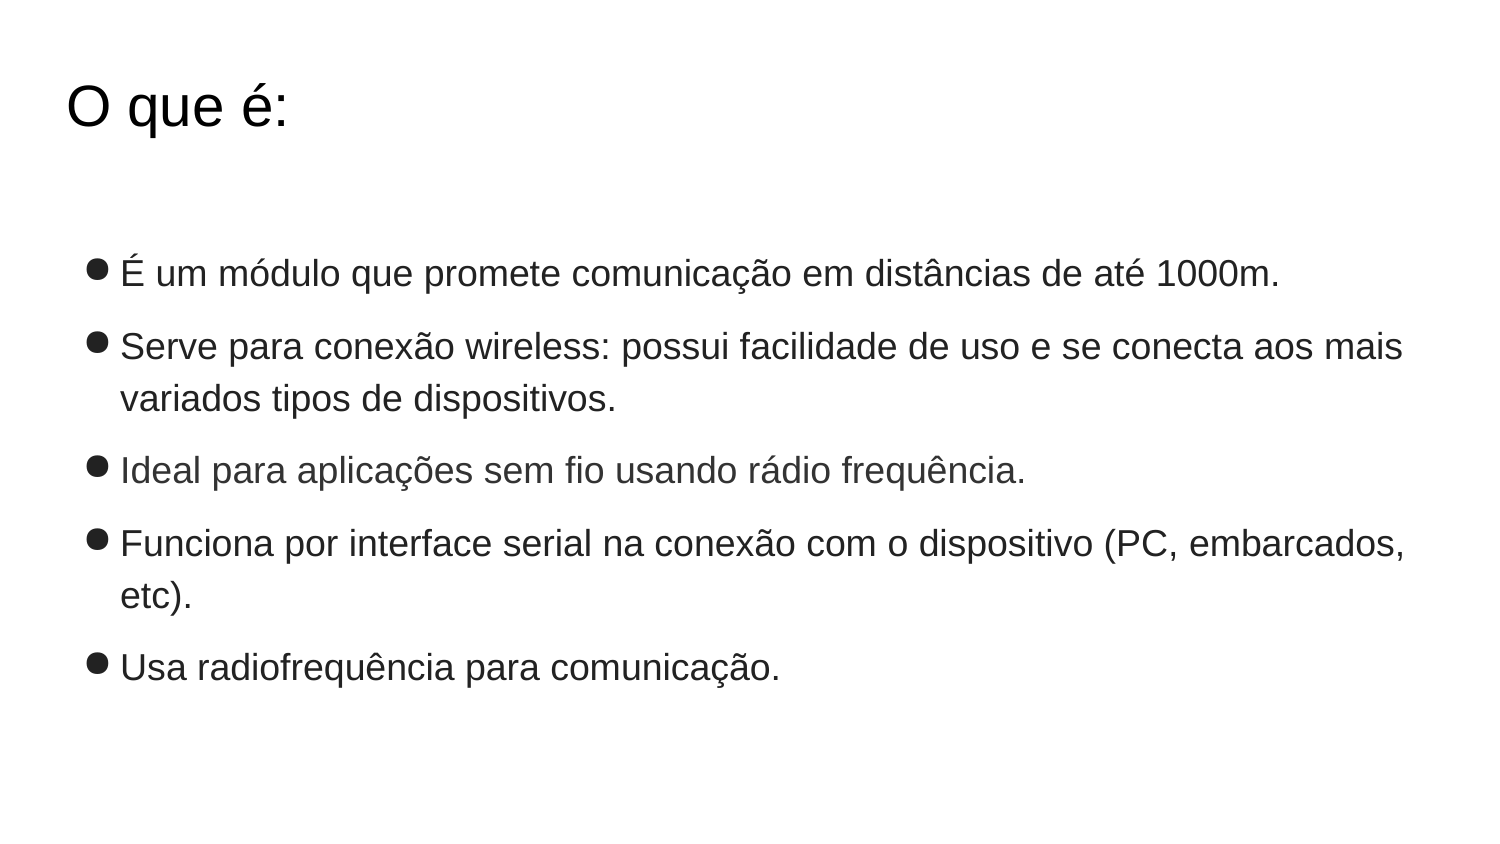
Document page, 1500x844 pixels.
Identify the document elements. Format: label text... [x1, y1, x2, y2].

title O que é: [51, 42, 1449, 159]
list É um módulo que promete comunicação em distâncias de até 1000m. Serve para conexão wireless: possui facilidade de uso e se conecta aos mais variados tipos de dispositivos. Ideal para aplicações sem fio usando rádio frequência. Funciona por interface serial na conexão com o dispositivo (PC, embarcados, etc). Usa radiofrequência para comunicação. [30, 227, 1470, 804]
